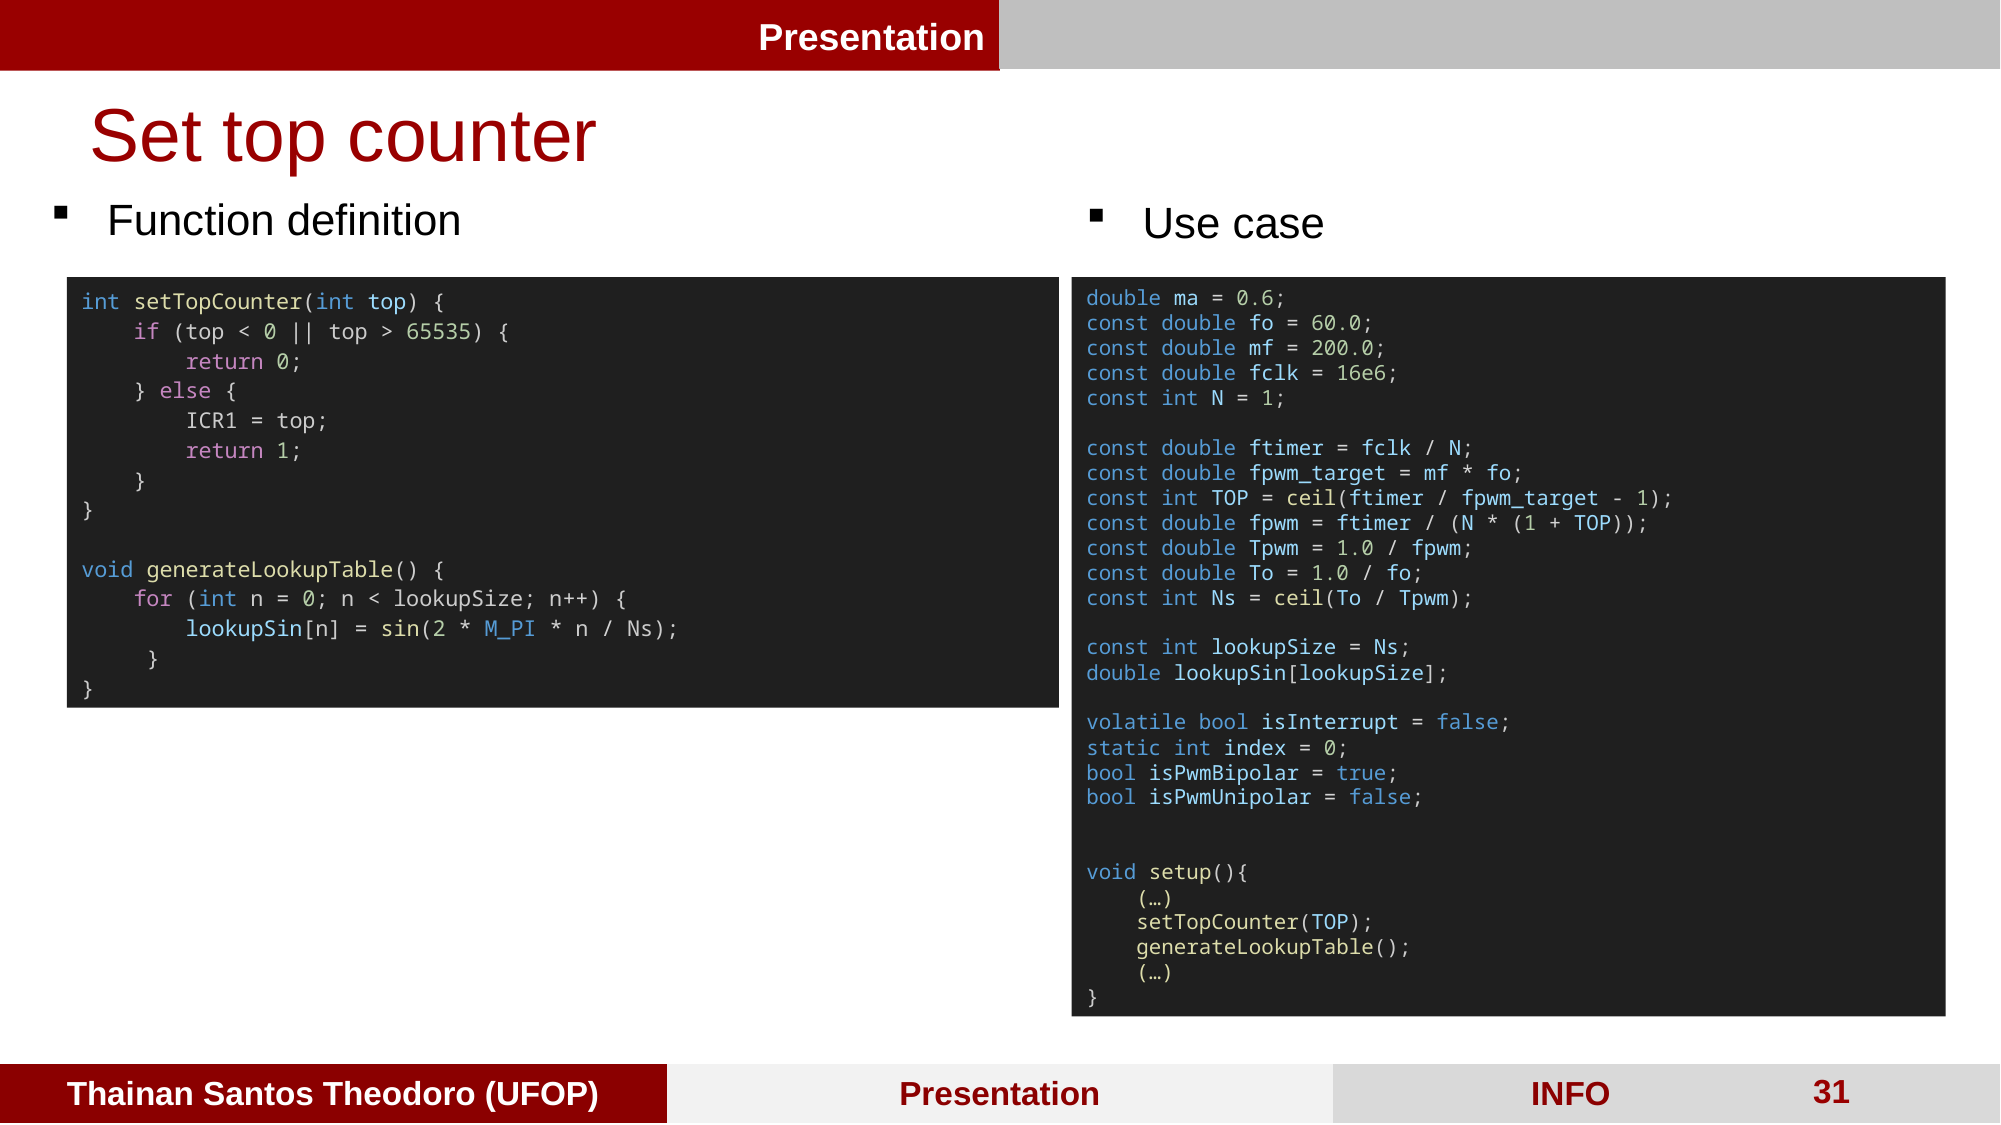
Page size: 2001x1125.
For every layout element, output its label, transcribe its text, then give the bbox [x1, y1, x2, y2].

text_box double ma = 0.6; const double fo = 60.0; const double mf = 200.0; const double fclk = 16e6; const int N = 1; const double ftimer = fclk / N; const double fpwm_target = mf * fo; const int TOP = ceil(ftimer / fpwm_target - 1); const double fpwm = ftimer / (N * (1 + TOP)); const double Tpwm = 1.0 / fpwm; const double To = 1.0 / fo; const int Ns = ceil(To / Tpwm); const int lookupSize = Ns; double lookupSin[lookupSize]; volatile bool isInterrupt = false; static int index = 0; bool isPwmBipolar = true; bool isPwmUnipolar = false; void setup(){ (…) setTopCounter(TOP); generateLookupTable(); (…) } [1071, 277, 1946, 1017]
text_box Use case [1071, 187, 2000, 255]
text_box Set top counter [0, 79, 2000, 184]
text_box Function definition [36, 184, 965, 252]
text_box int setTopCounter(int top) { if (top < 0 || top > 65535) { return 0; } else { ICR1 = top; return 1; } } void generateLookupTable() { for (int n = 0; n < lookupSize; n++) { lookupSin[n] = sin(2 * M_PI * n / Ns); } } [66, 277, 1059, 708]
